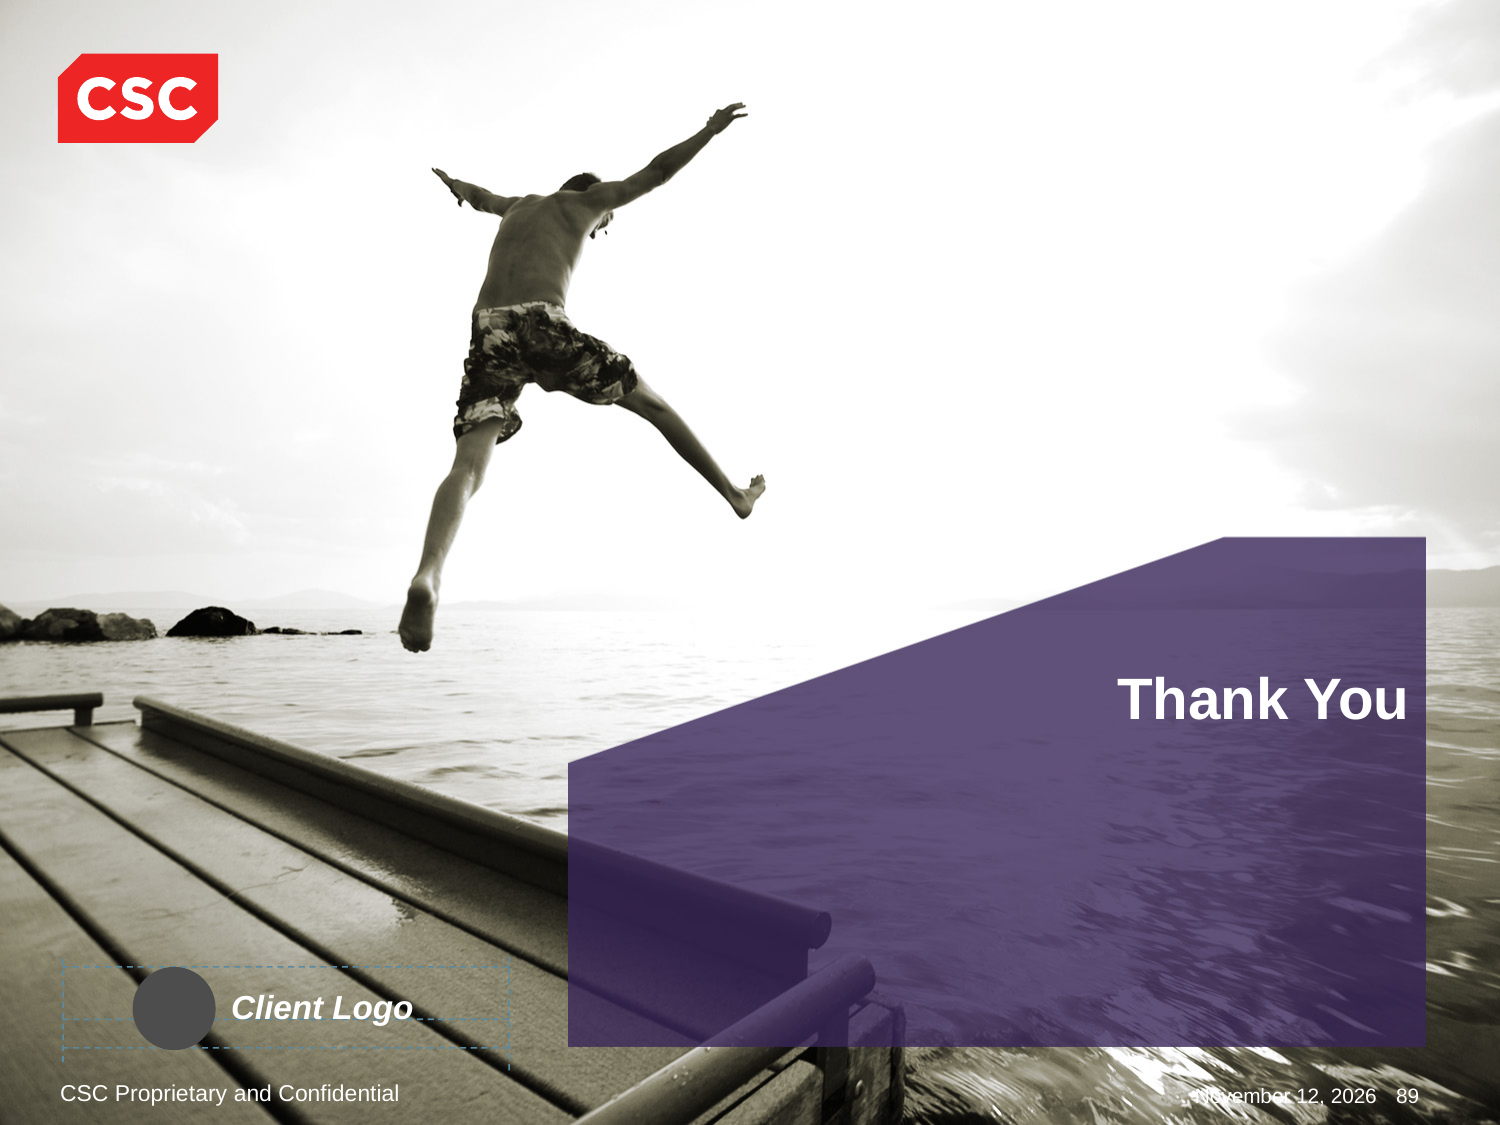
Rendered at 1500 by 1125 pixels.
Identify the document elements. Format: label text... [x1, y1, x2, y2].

title Thank You [658, 606, 1410, 726]
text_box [59, 951, 510, 1071]
picture [0, 0, 1500, 1125]
